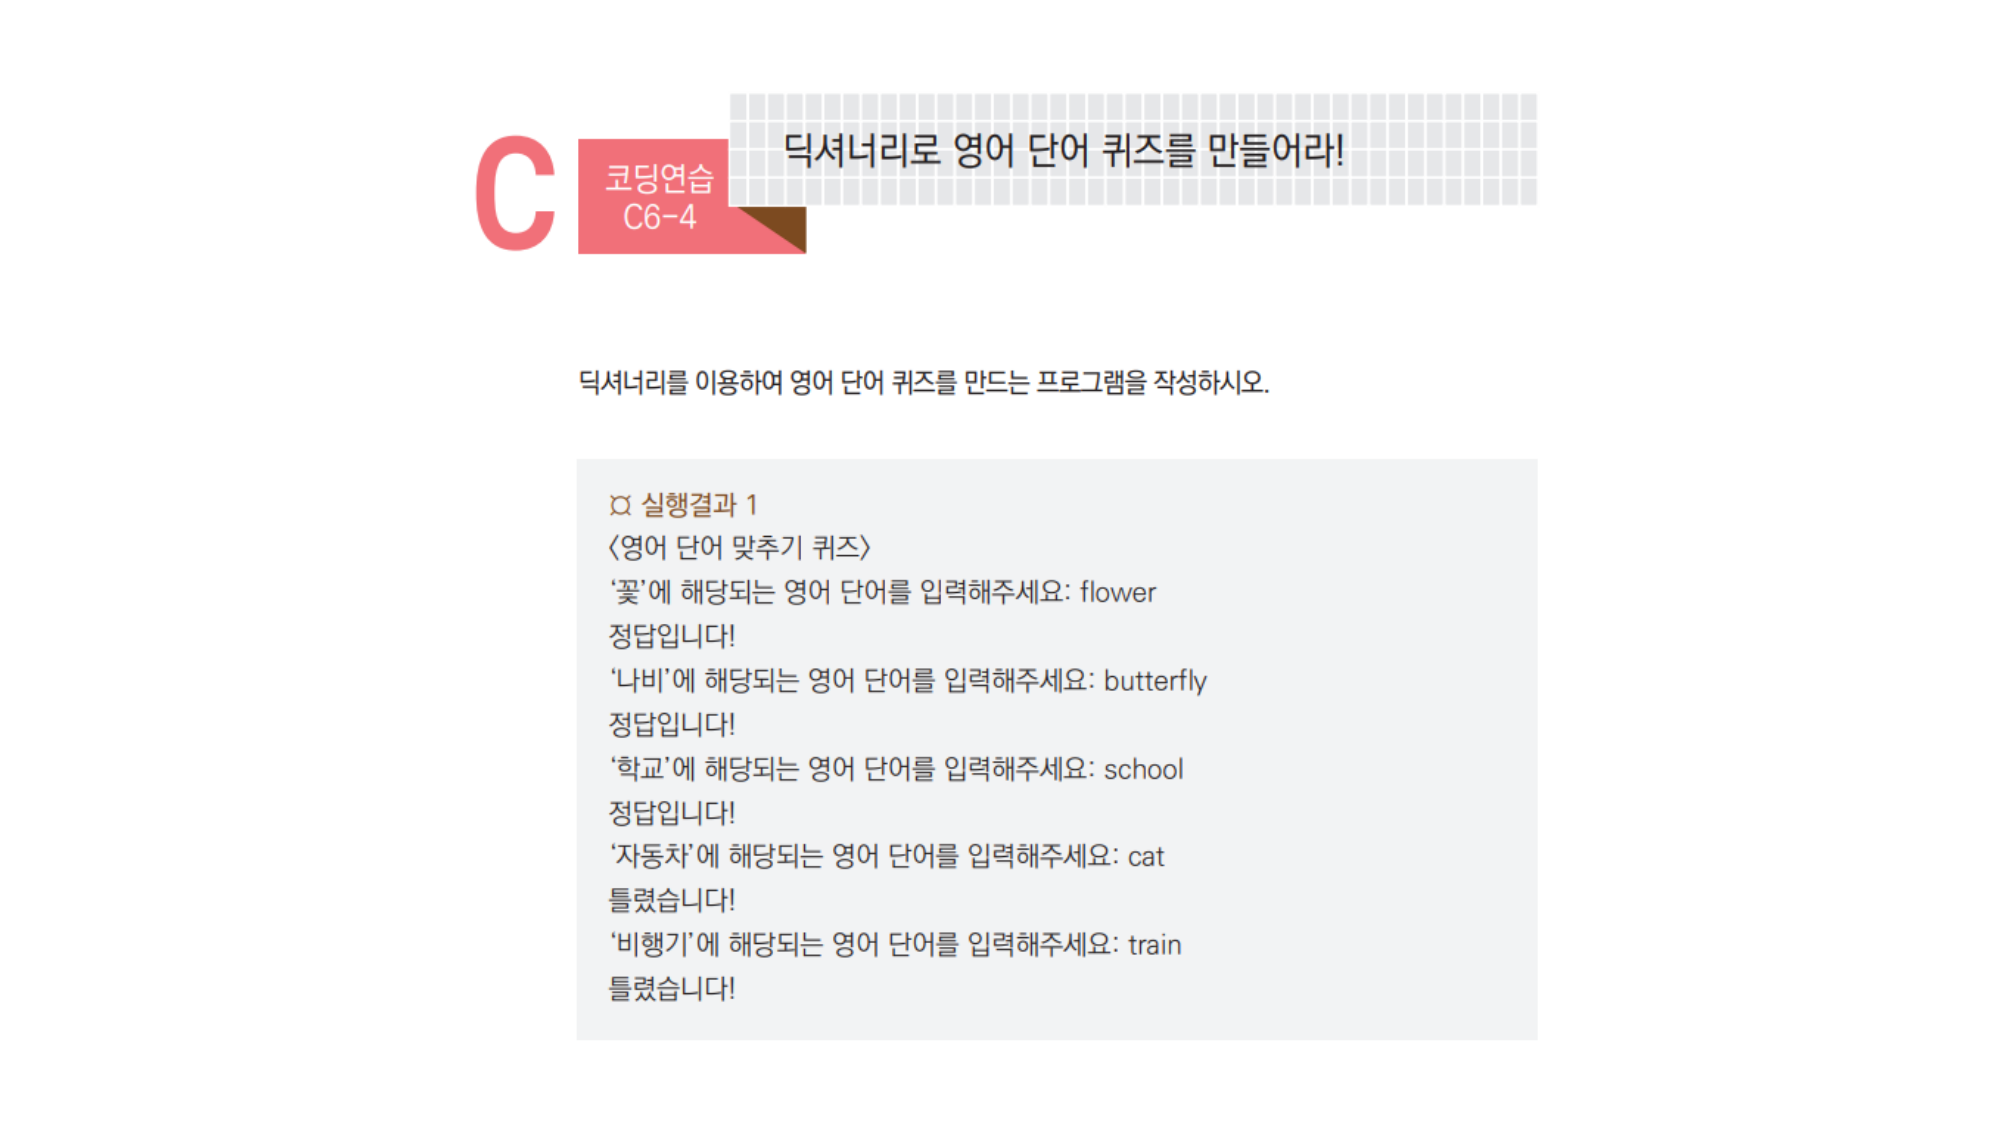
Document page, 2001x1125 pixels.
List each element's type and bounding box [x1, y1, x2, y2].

picture [437, 64, 1563, 1061]
